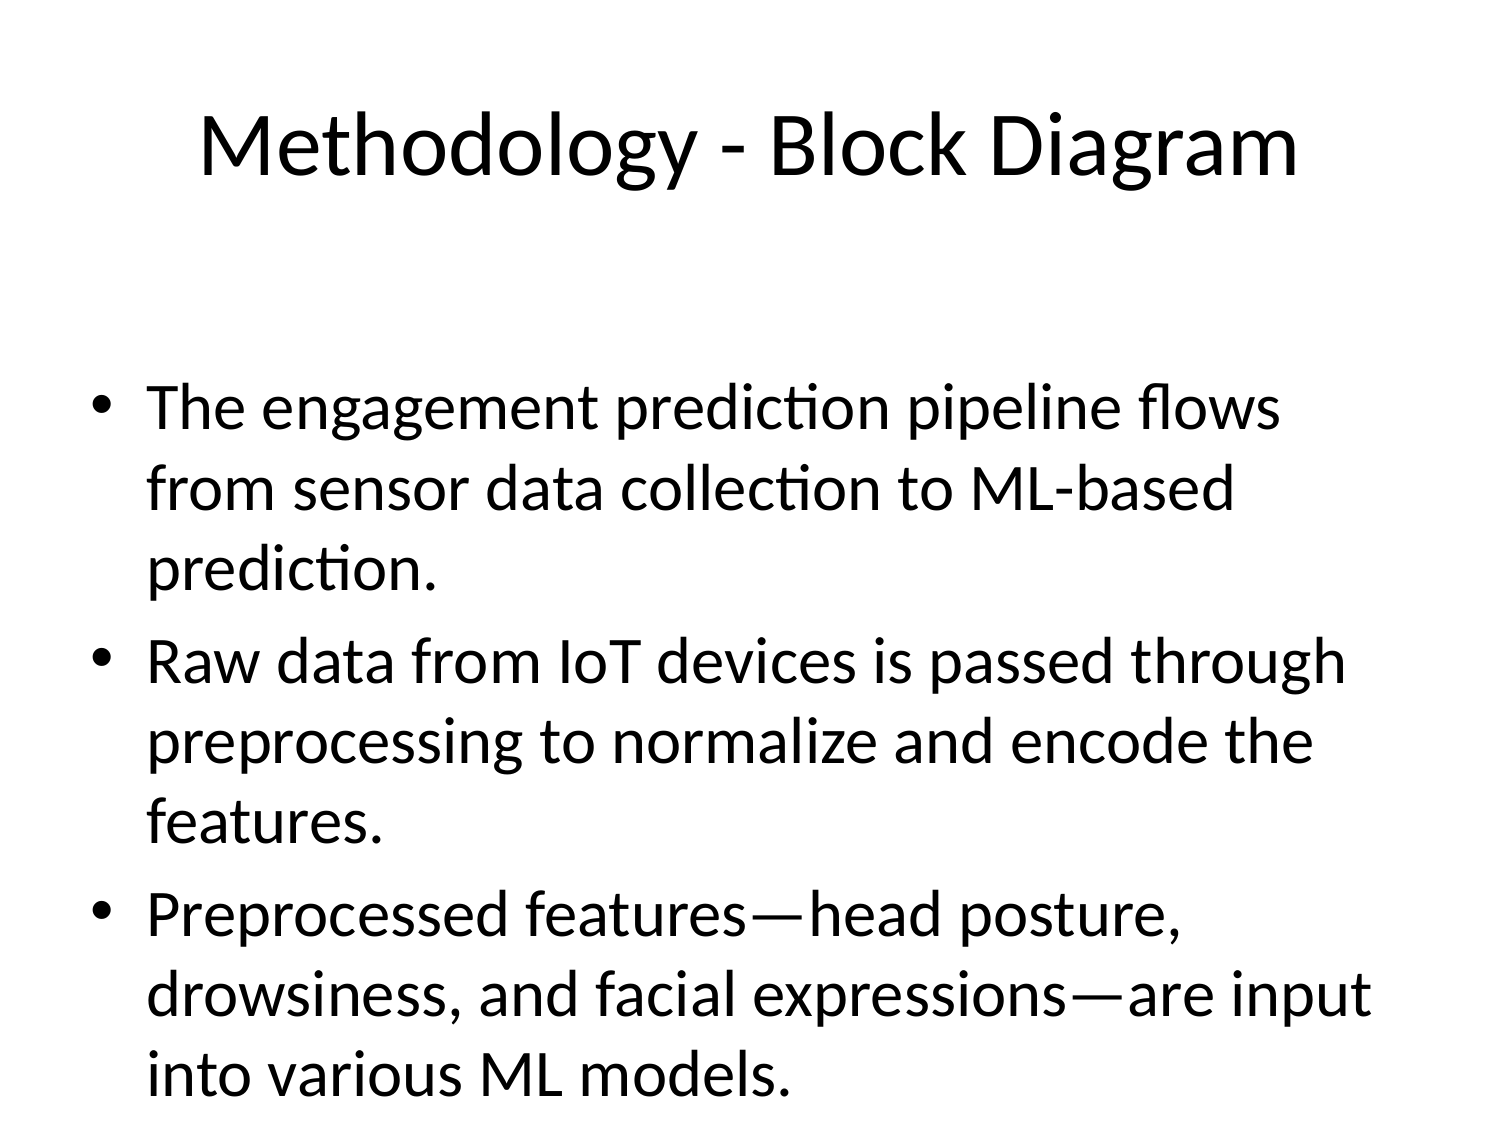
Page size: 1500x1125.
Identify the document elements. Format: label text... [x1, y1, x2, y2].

list The engagement prediction pipeline flows from sensor data collection to ML-based prediction. Raw data from IoT devices is passed through preprocessing to normalize and encode the features. Preprocessed features—head posture, drowsiness, and facial expressions—are input into various ML models. The models output a prediction of engagement, and their performance is evaluated based on metrics such as accuracy and feature importance. This structured pipeline allows for modular testing and clear visualization of the entire process. [75, 262, 1425, 1005]
title Methodology - Block Diagram [75, 45, 1425, 233]
